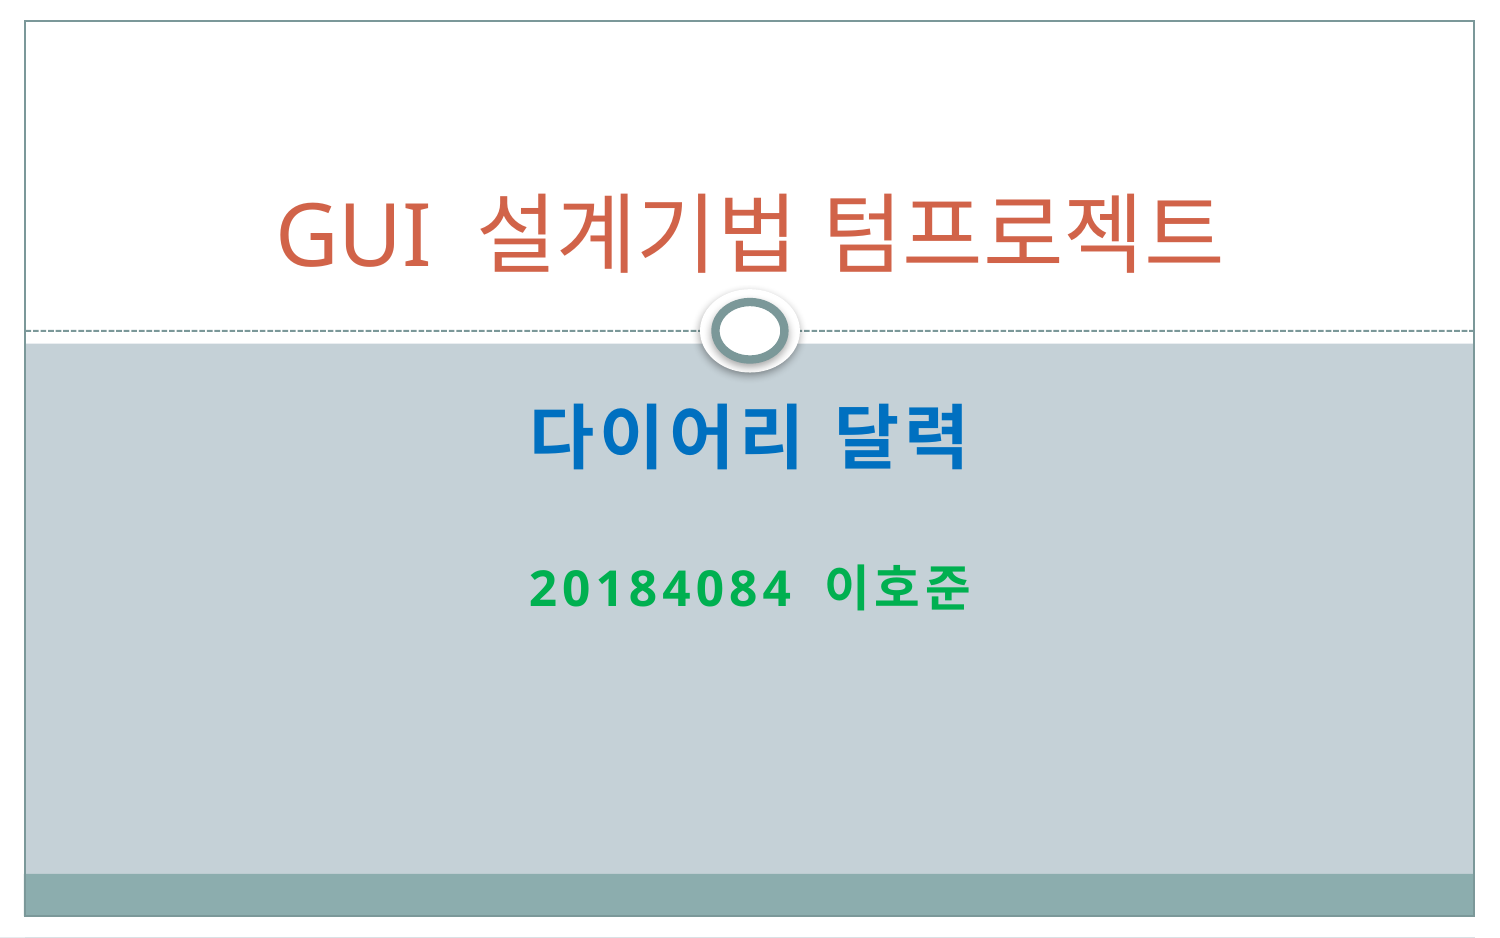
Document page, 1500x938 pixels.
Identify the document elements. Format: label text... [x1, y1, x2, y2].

subtitle 다이어리 달력 20184084 이호준 [225, 385, 1275, 625]
title GUI 설계기법 텀프로젝트 [112, 52, 1388, 292]
